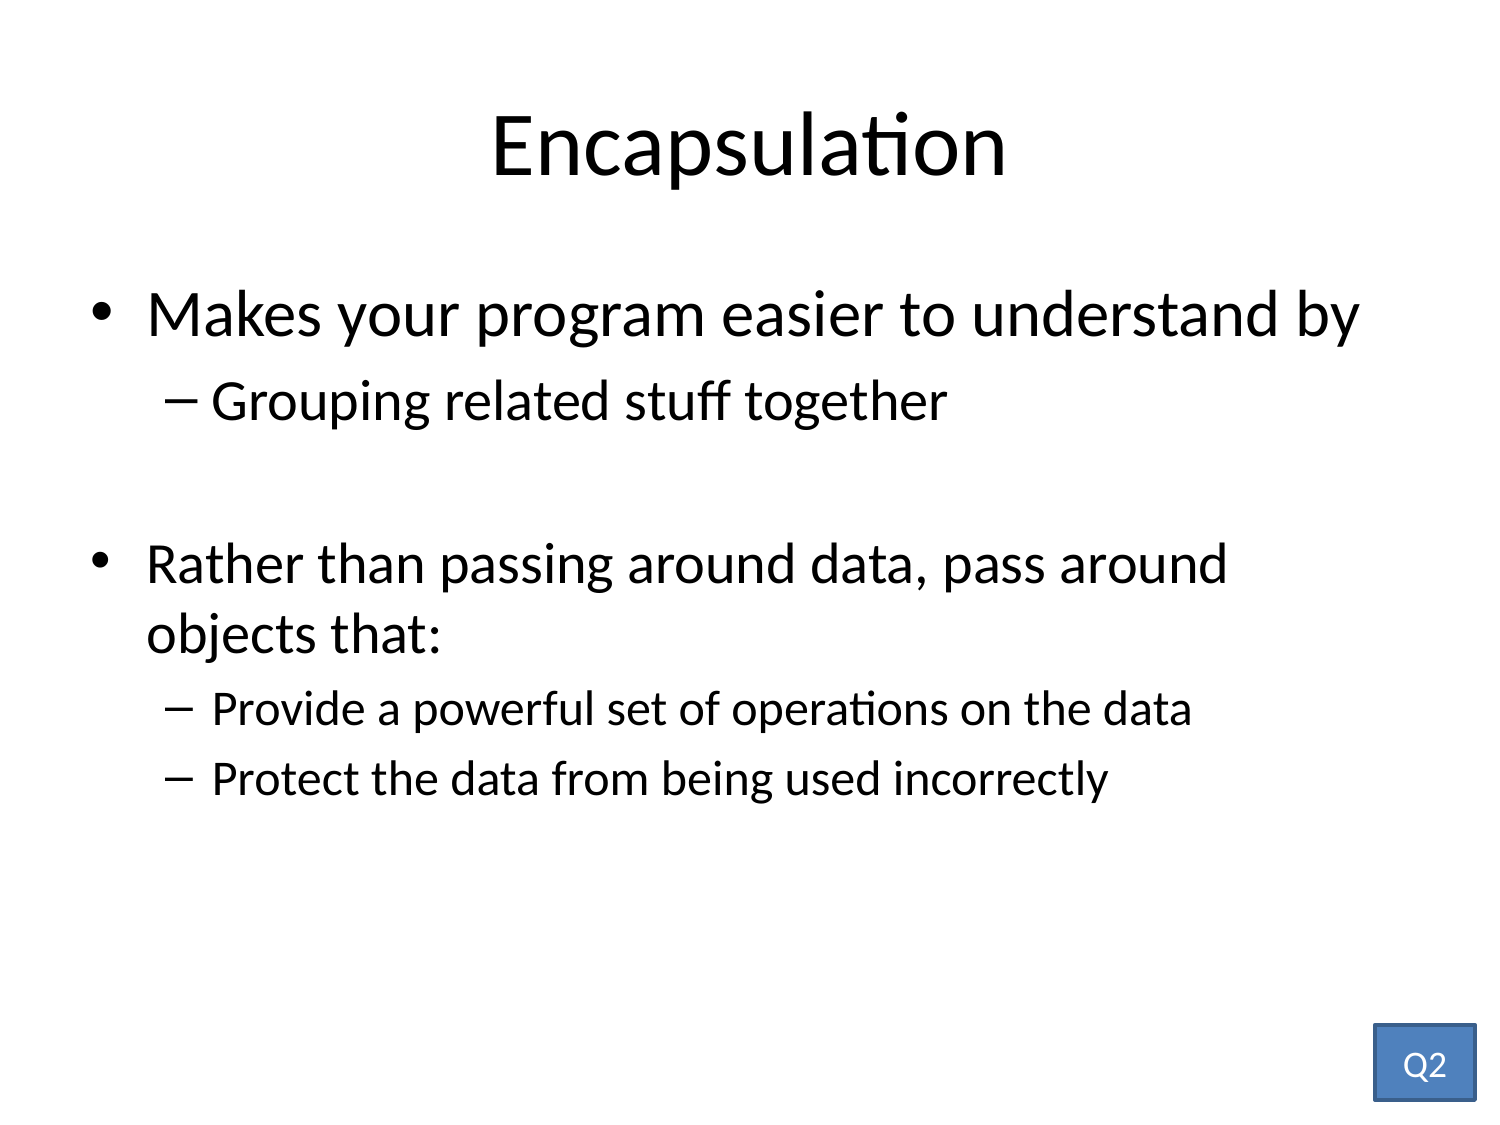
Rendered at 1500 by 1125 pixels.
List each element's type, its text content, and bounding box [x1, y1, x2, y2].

text_box Q2 [1373, 1023, 1477, 1102]
title Encapsulation [75, 45, 1425, 233]
list Makes your program easier to understand by Grouping related stuff together Rather than passing around data, pass around objects that: Provide a powerful set of operations on the data Protect the data from being used incorrectly [75, 262, 1425, 1005]
